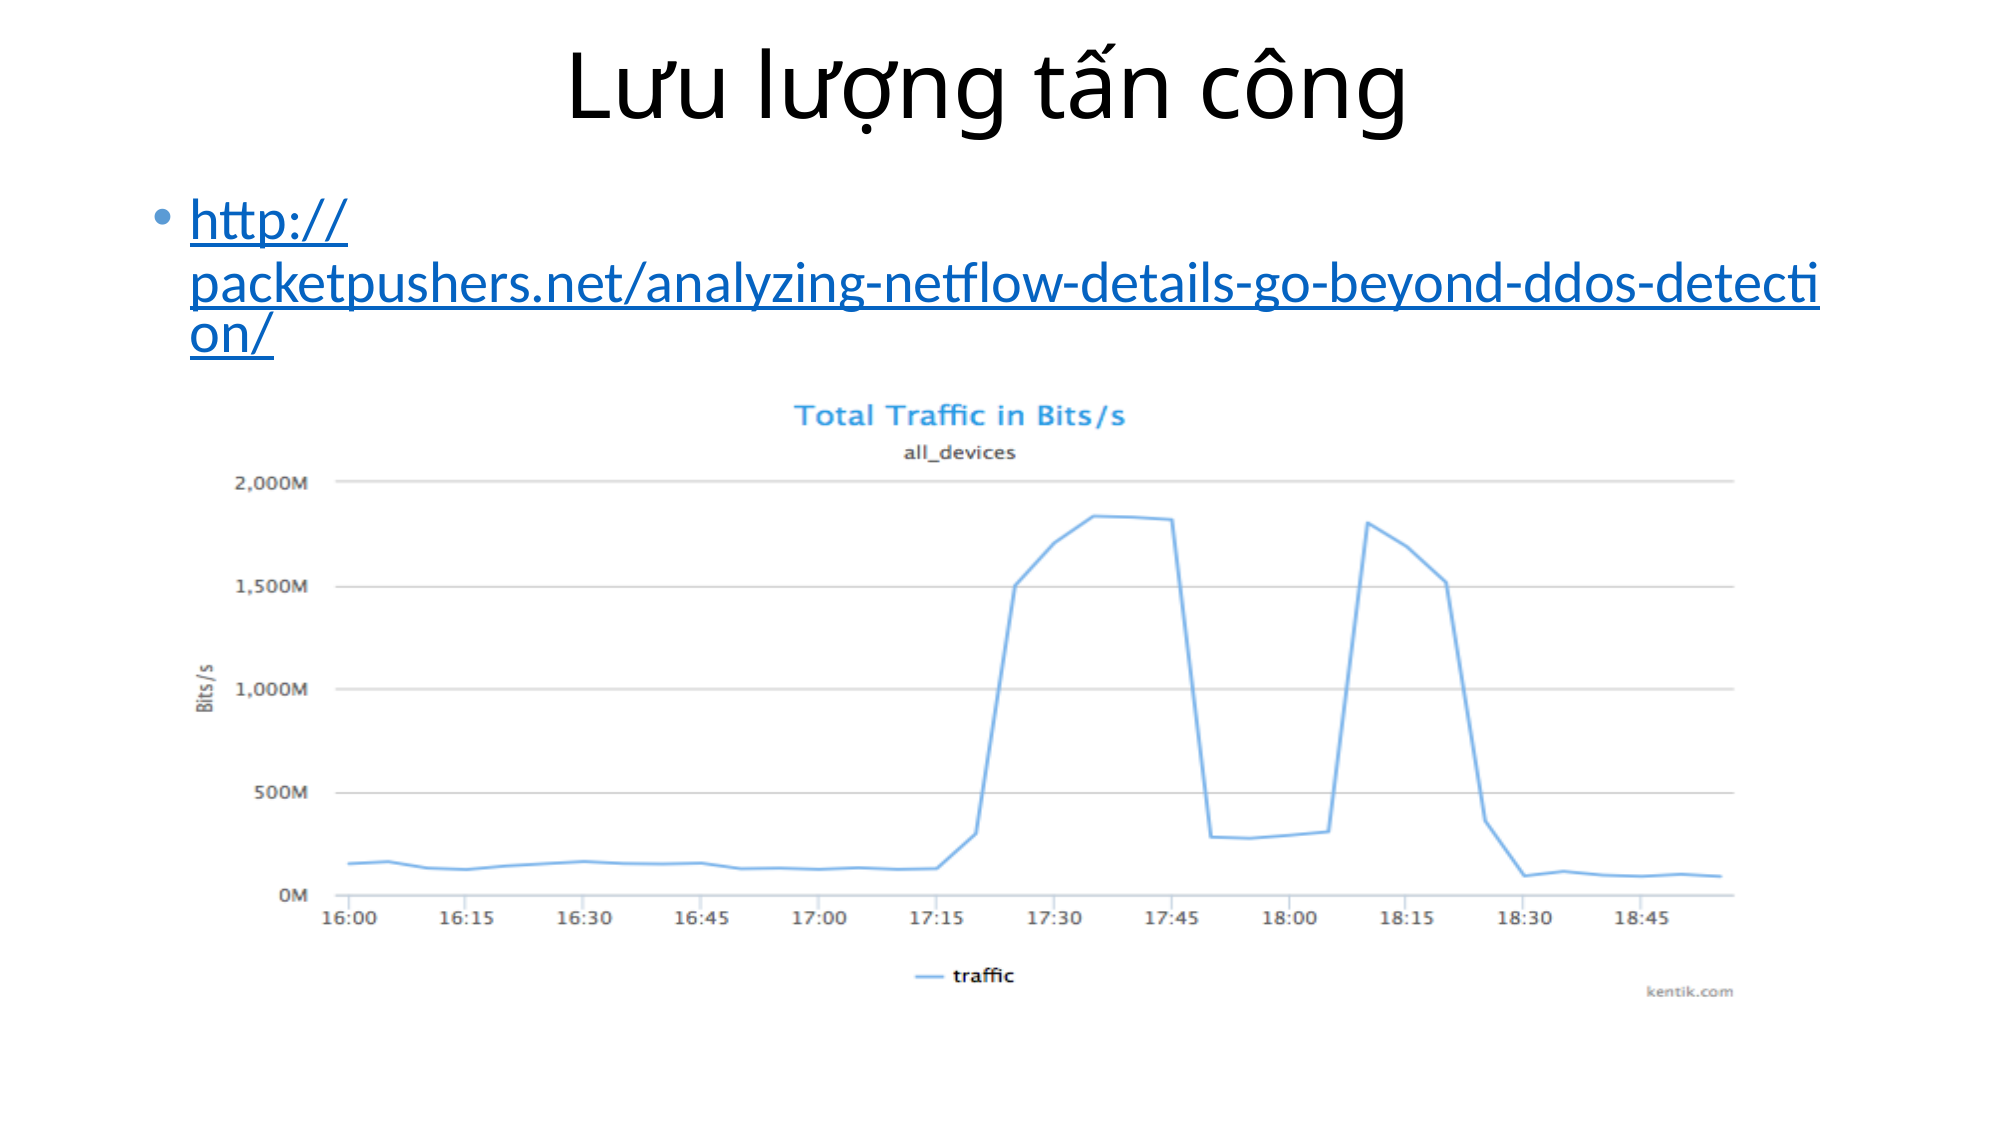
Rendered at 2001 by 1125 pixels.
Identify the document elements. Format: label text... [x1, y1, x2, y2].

title Lưu lượng tấn công [137, 17, 1863, 162]
list http://packetpushers.net/analyzing-netflow-details-go-beyond-ddos-detection/ [137, 181, 1863, 1014]
picture [137, 382, 1791, 1034]
